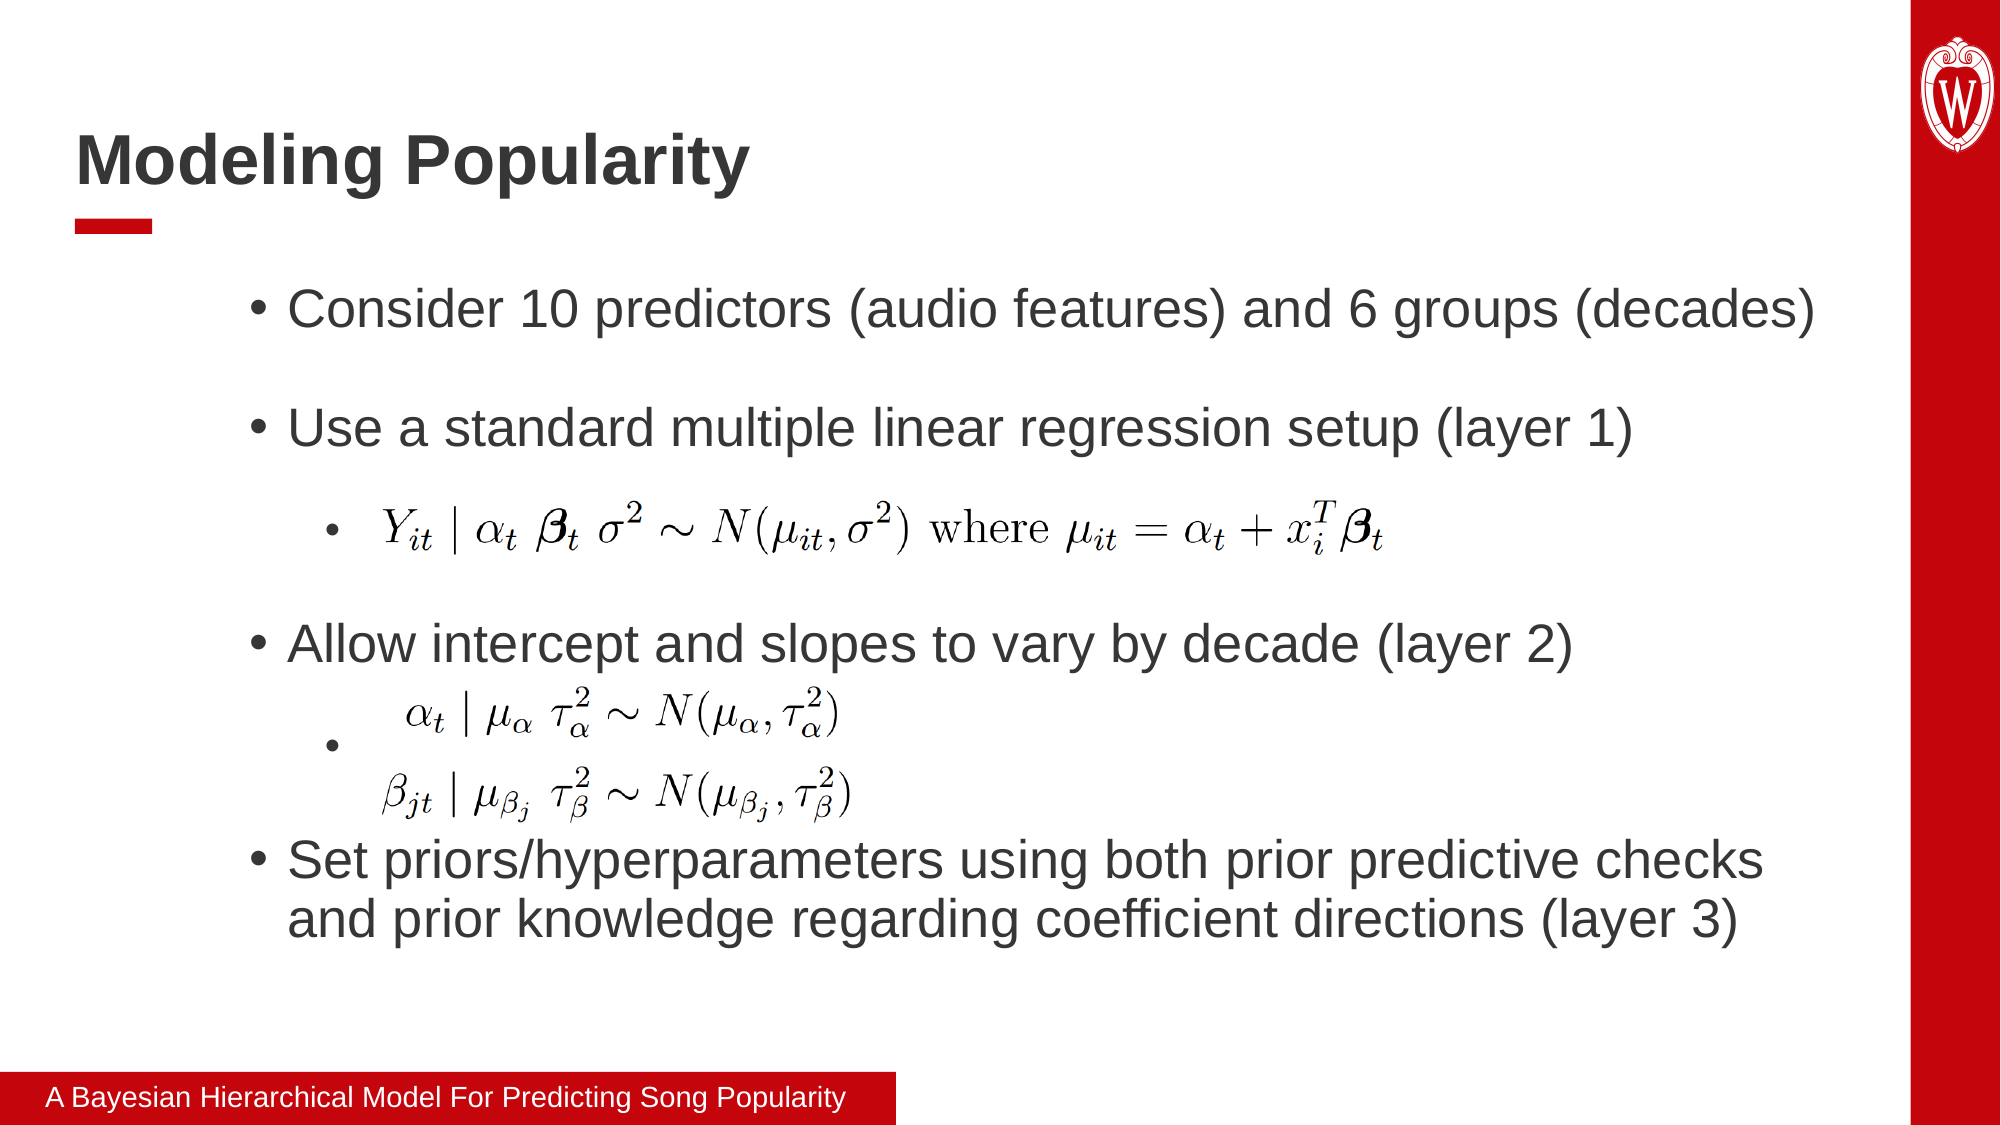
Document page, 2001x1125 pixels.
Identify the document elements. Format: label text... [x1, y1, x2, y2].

picture [373, 491, 1394, 570]
list Modeling Popularity [75, 115, 1863, 200]
list A Bayesian Hierarchical Model For Predicting Song Popularity [0, 1071, 896, 1125]
picture [1920, 36, 1995, 154]
list Consider 10 predictors (audio features) and 6 groups (decades) Use a standard multiple linear regression setup (layer 1) Allow intercept and slopes to vary by decade (layer 2) d Set priors/hyperparameters using both prior predictive checks and prior knowledge regarding coefficient directions (layer 3) [249, 273, 1863, 1084]
picture [348, 678, 875, 829]
